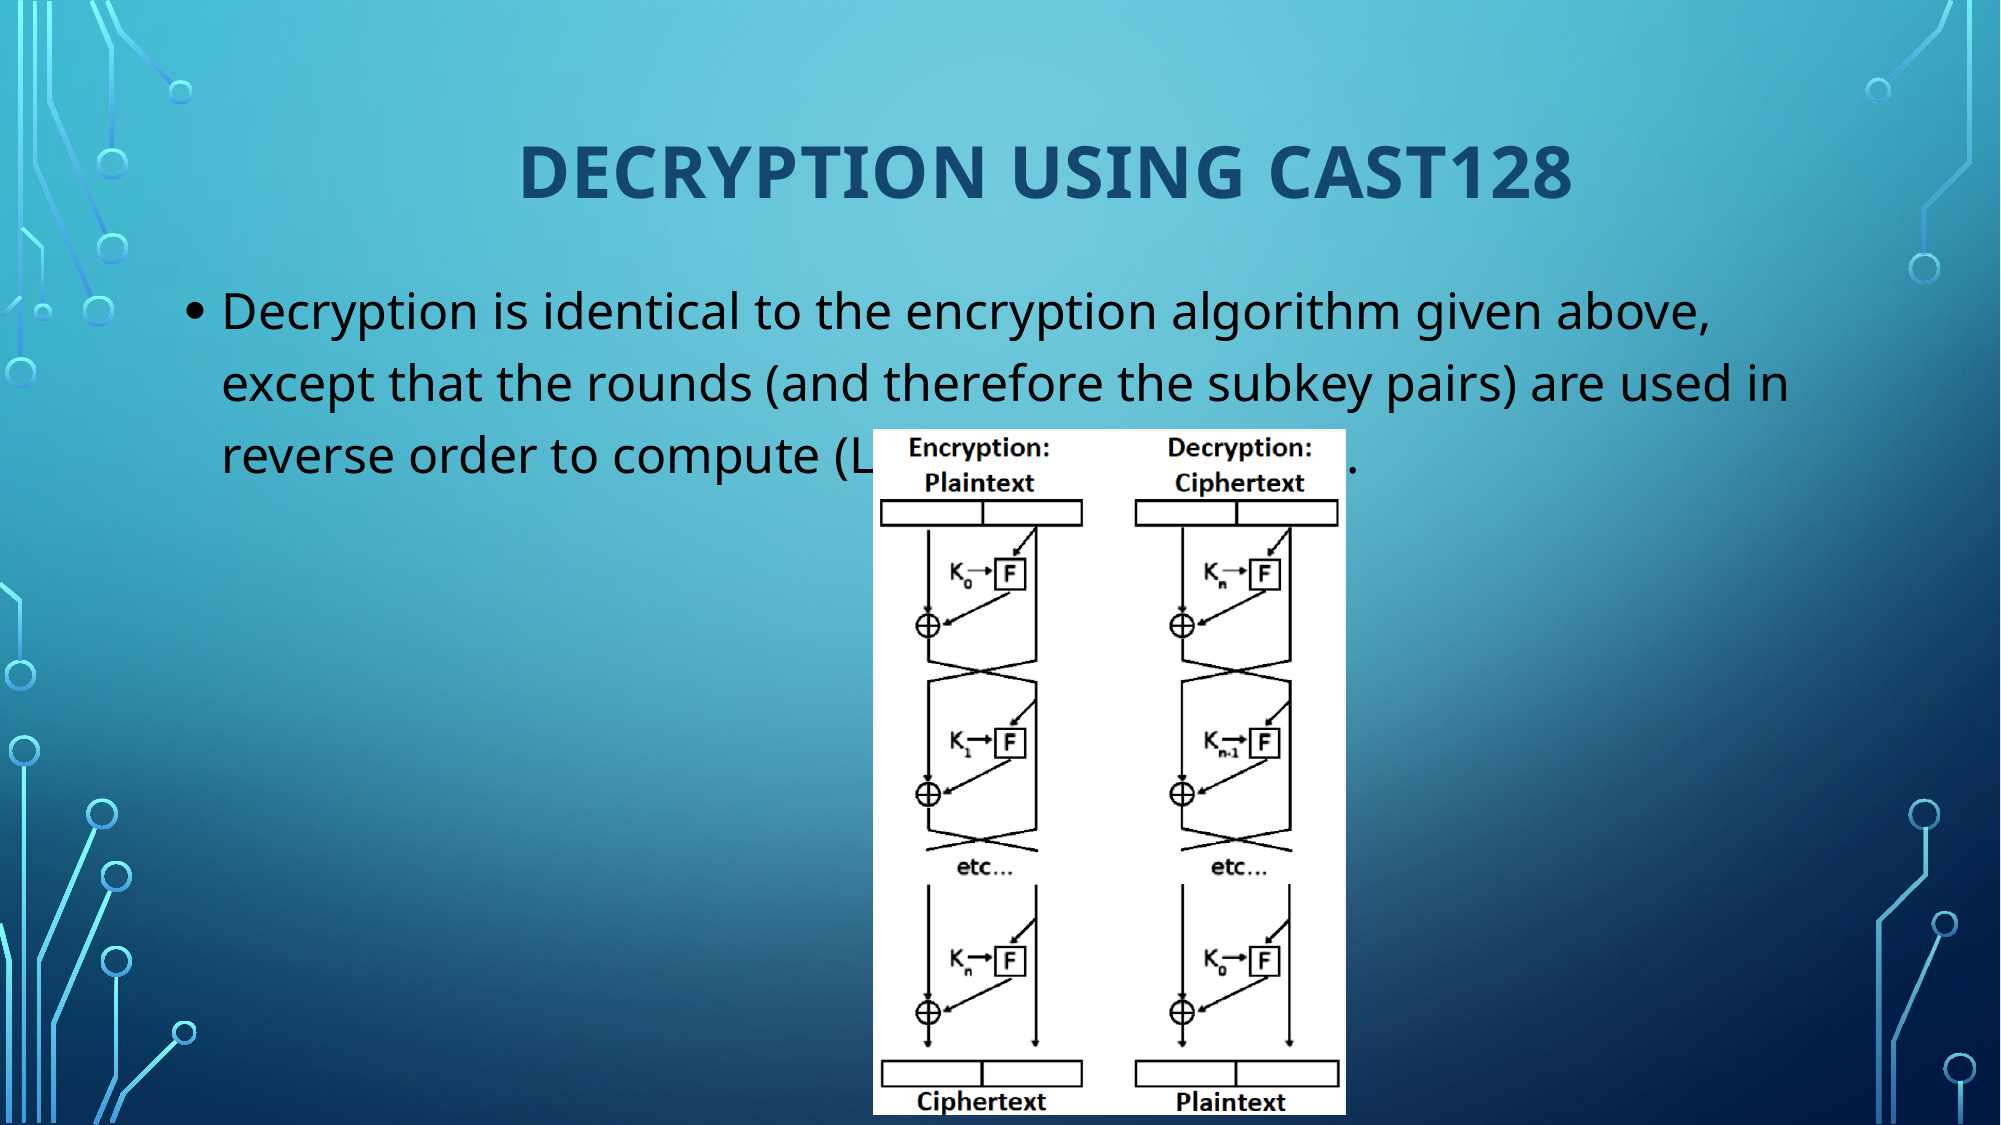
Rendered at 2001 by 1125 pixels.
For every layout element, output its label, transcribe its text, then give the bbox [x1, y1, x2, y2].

title Decryption USING CAST128 [502, 90, 1600, 260]
list Decryption is identical to the encryption algorithm given above, except that the rounds (and therefore the subkey pairs) are used in reverse order to compute (L0,R0) from (R16,L16). [169, 260, 1831, 536]
picture [872, 429, 1346, 1115]
